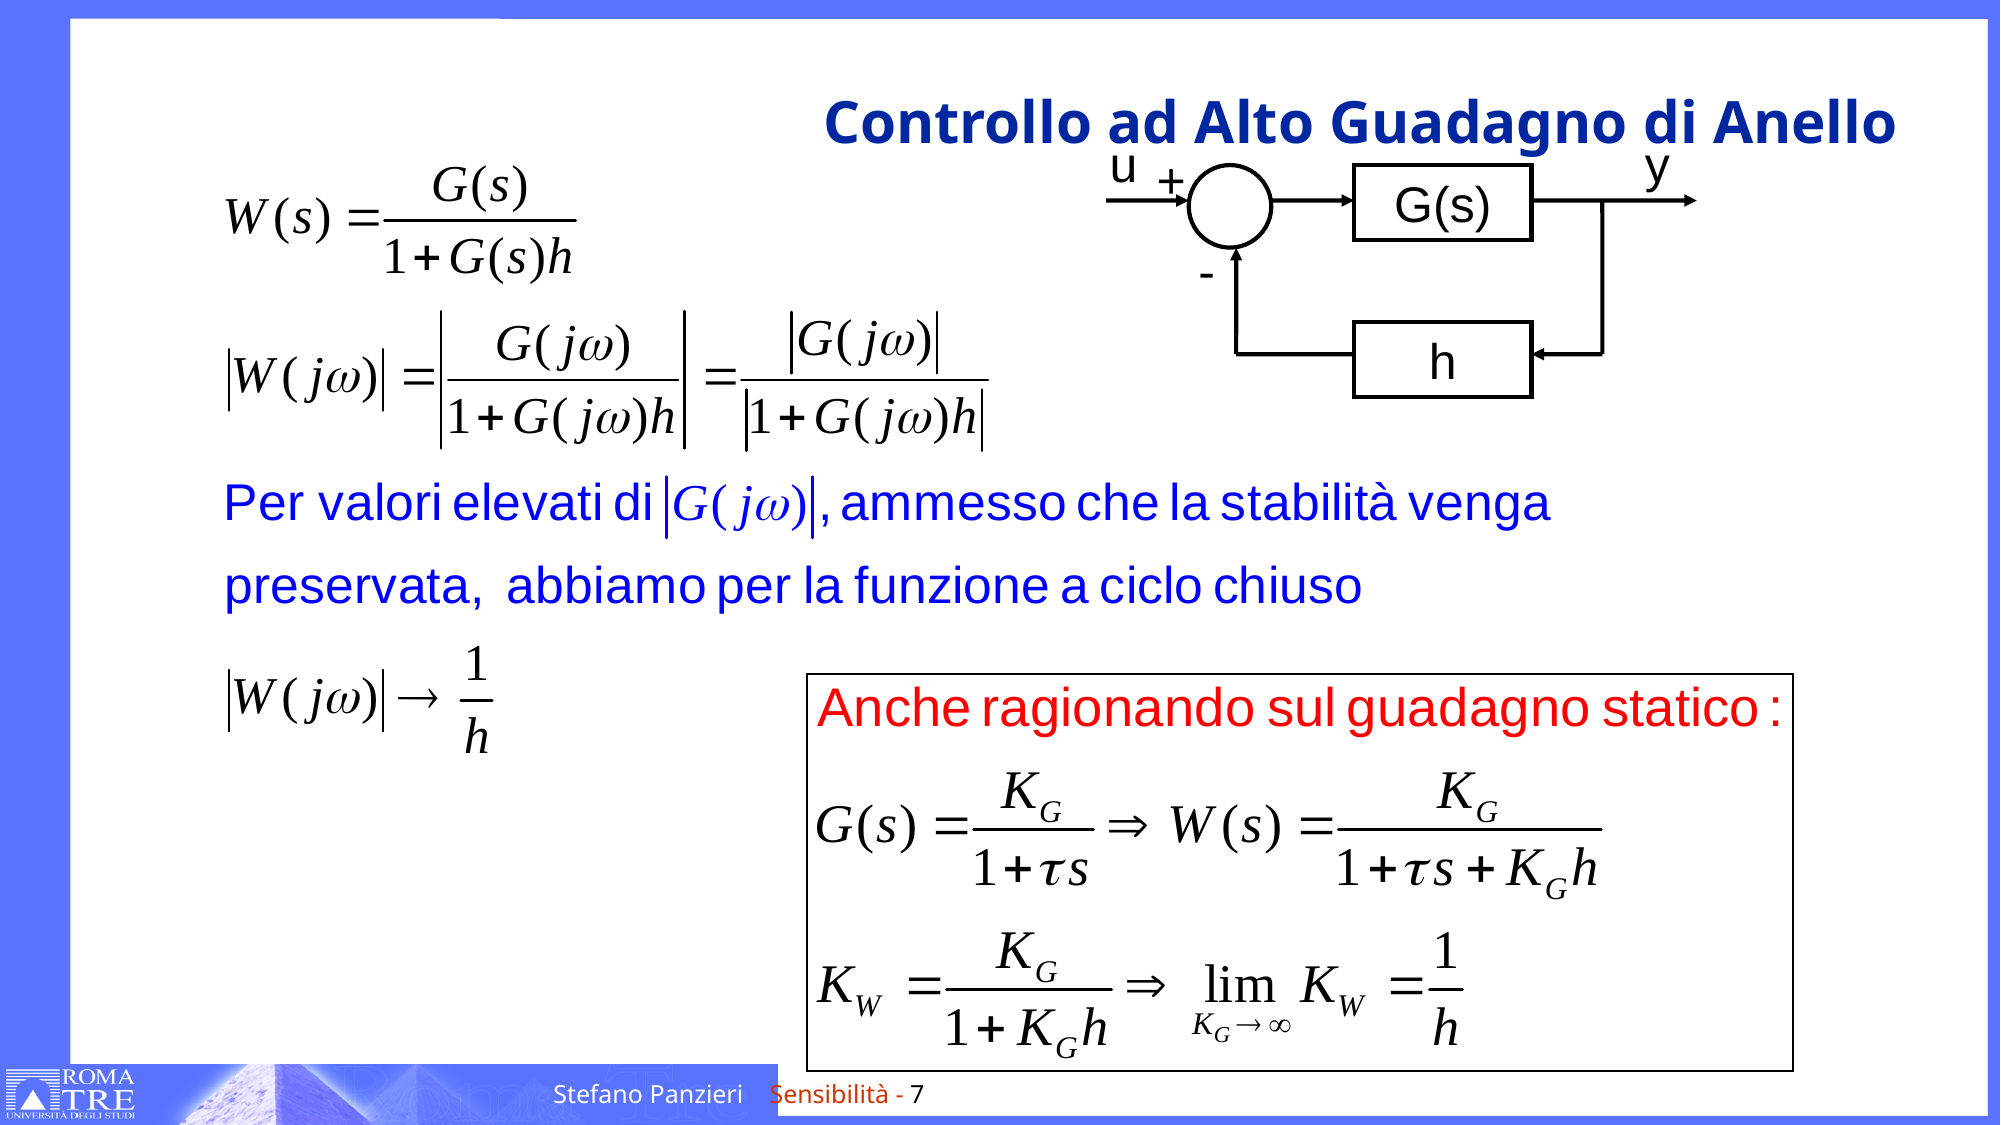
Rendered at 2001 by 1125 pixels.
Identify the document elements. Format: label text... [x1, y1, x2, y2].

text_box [1094, 125, 1698, 399]
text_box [219, 149, 1576, 766]
title Controllo ad Alto Guadagno di Anello [163, 67, 1908, 153]
picture [0, 1064, 778, 1125]
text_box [807, 674, 1793, 1070]
